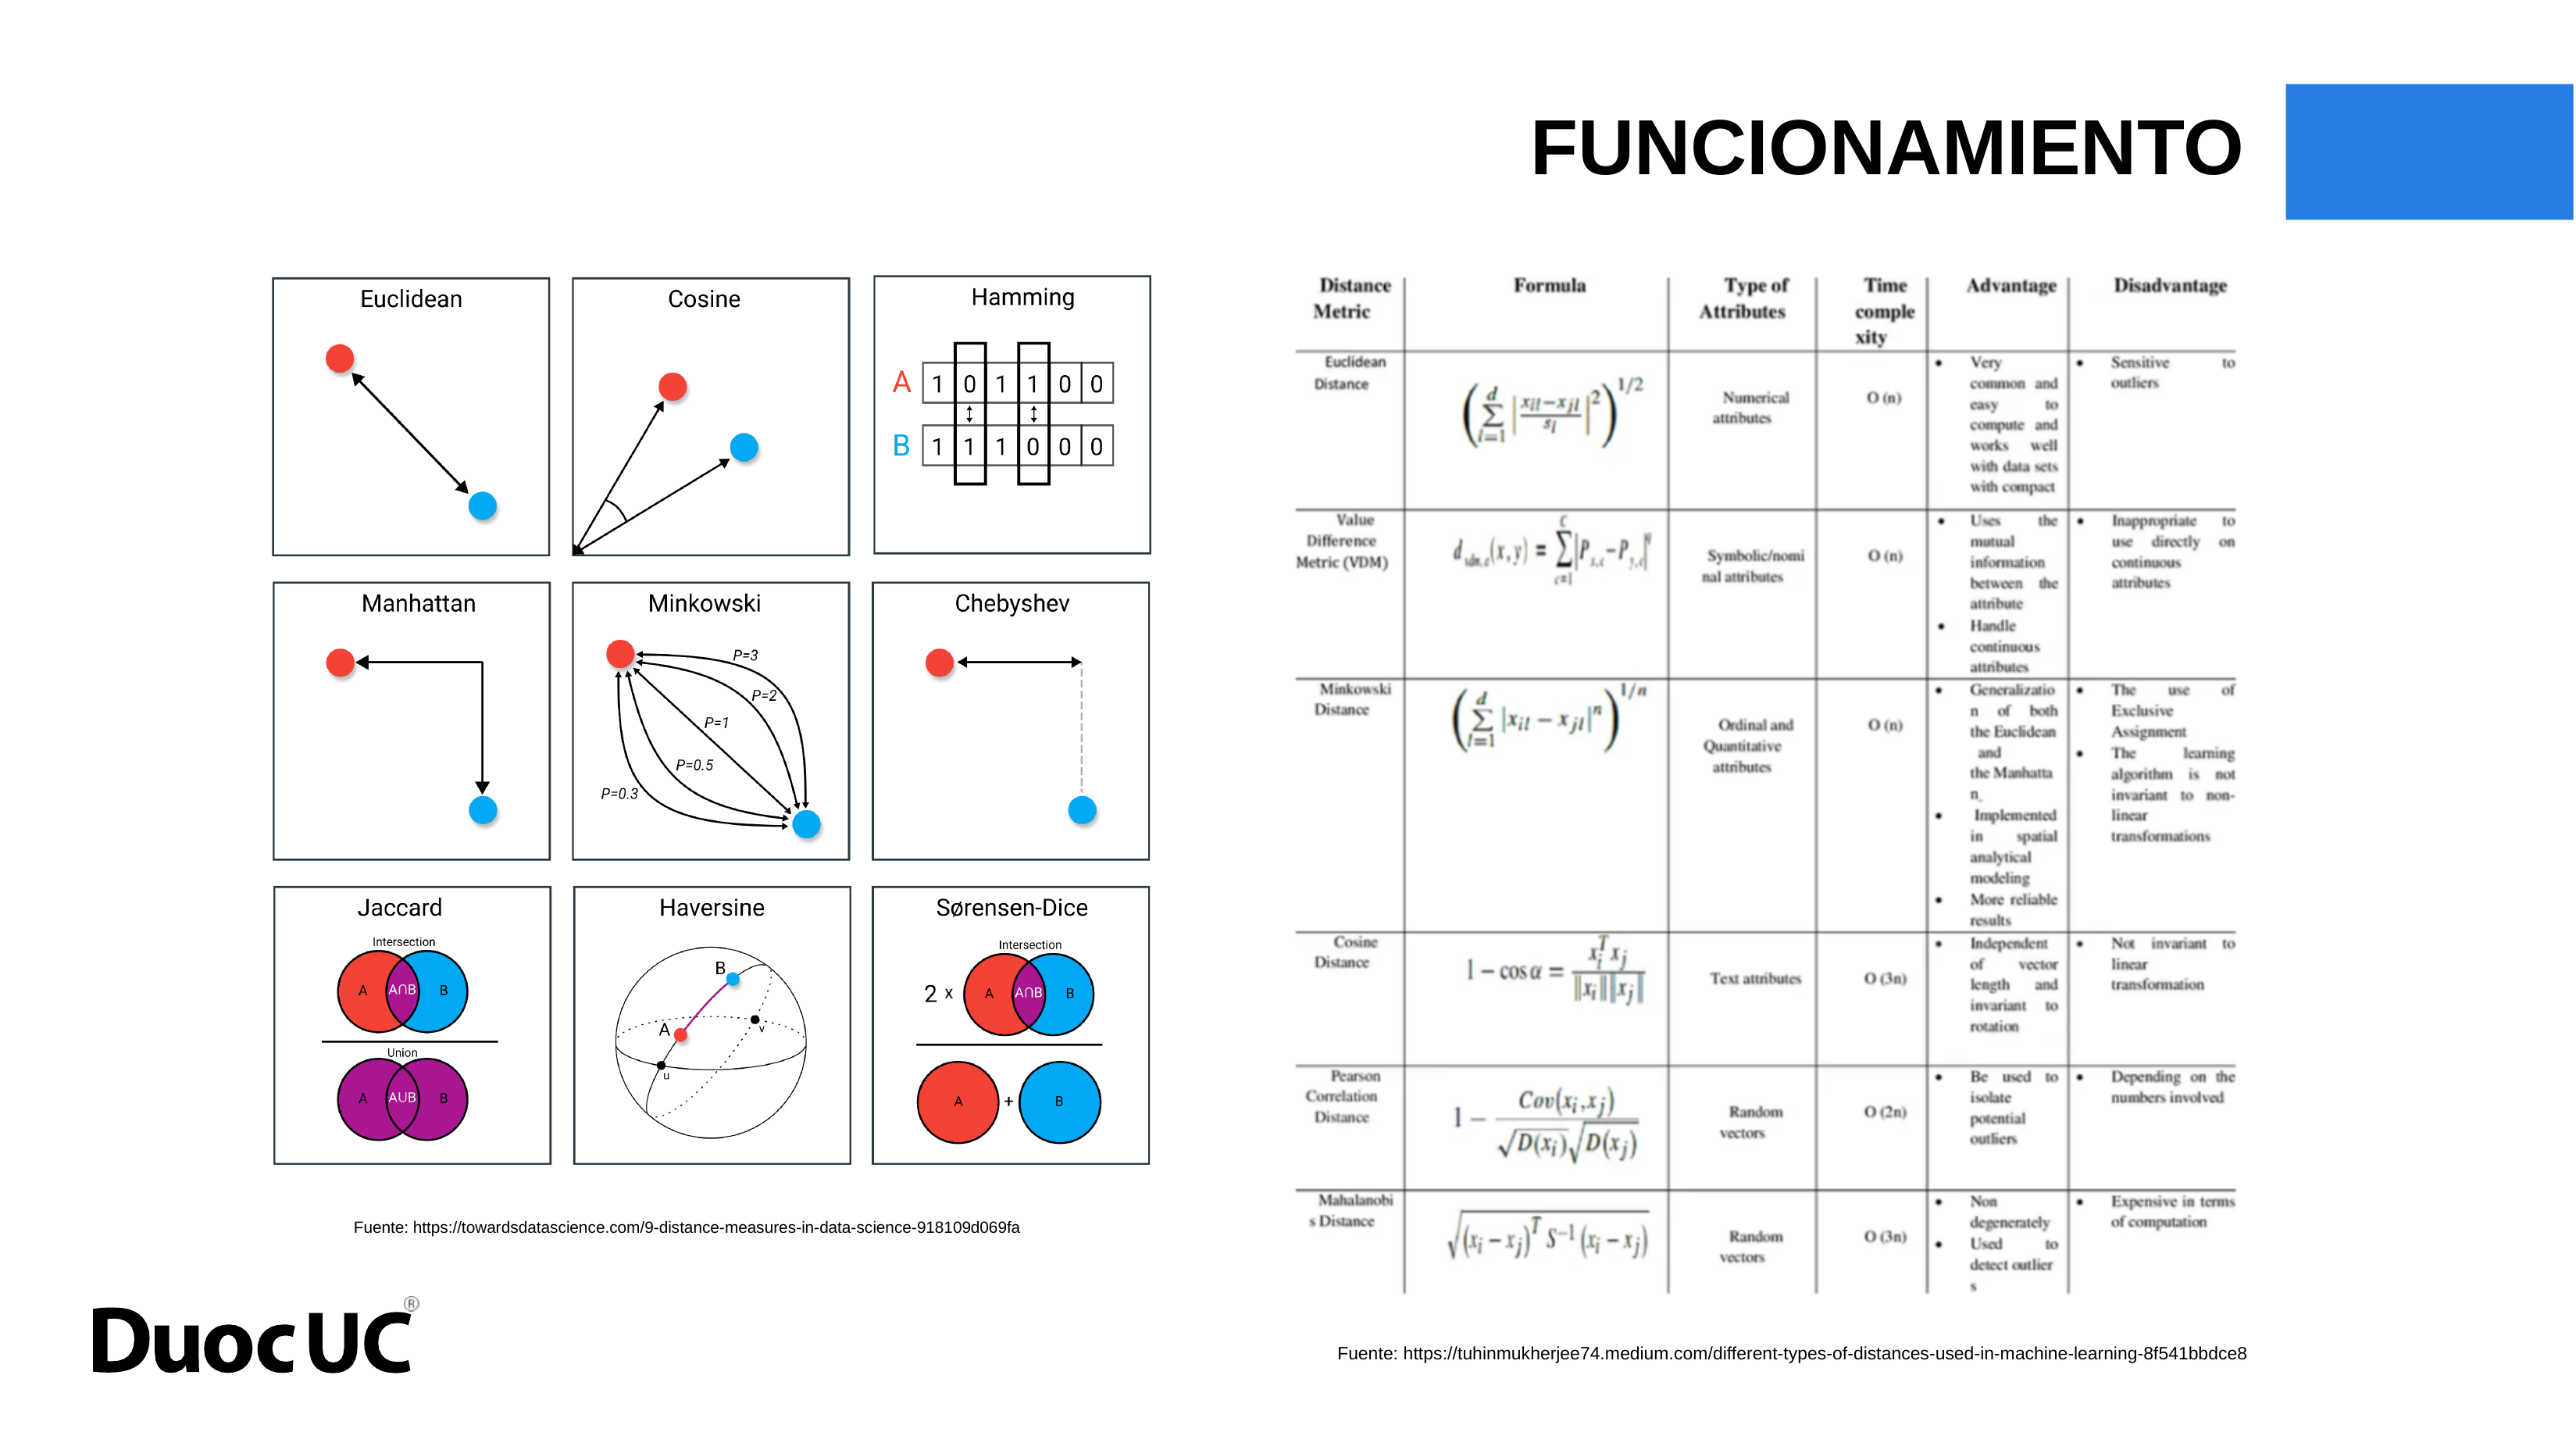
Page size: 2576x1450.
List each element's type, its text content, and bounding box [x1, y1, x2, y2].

picture [404, 1296, 419, 1312]
text_box Fuente: https://tuhinmukherjee74.medium.com/different-types-of-distances-used-in-machine-learning-8f541bbdce8 [1325, 1335, 2265, 1370]
text_box Fuente: https://towardsdatascience.com/9-distance-measures-in-data-science-918109d069fa [341, 1206, 1264, 1246]
picture [1268, 255, 2265, 1317]
list FUNCIONAMIENTO [93, 96, 2245, 927]
picture [272, 275, 1152, 1165]
